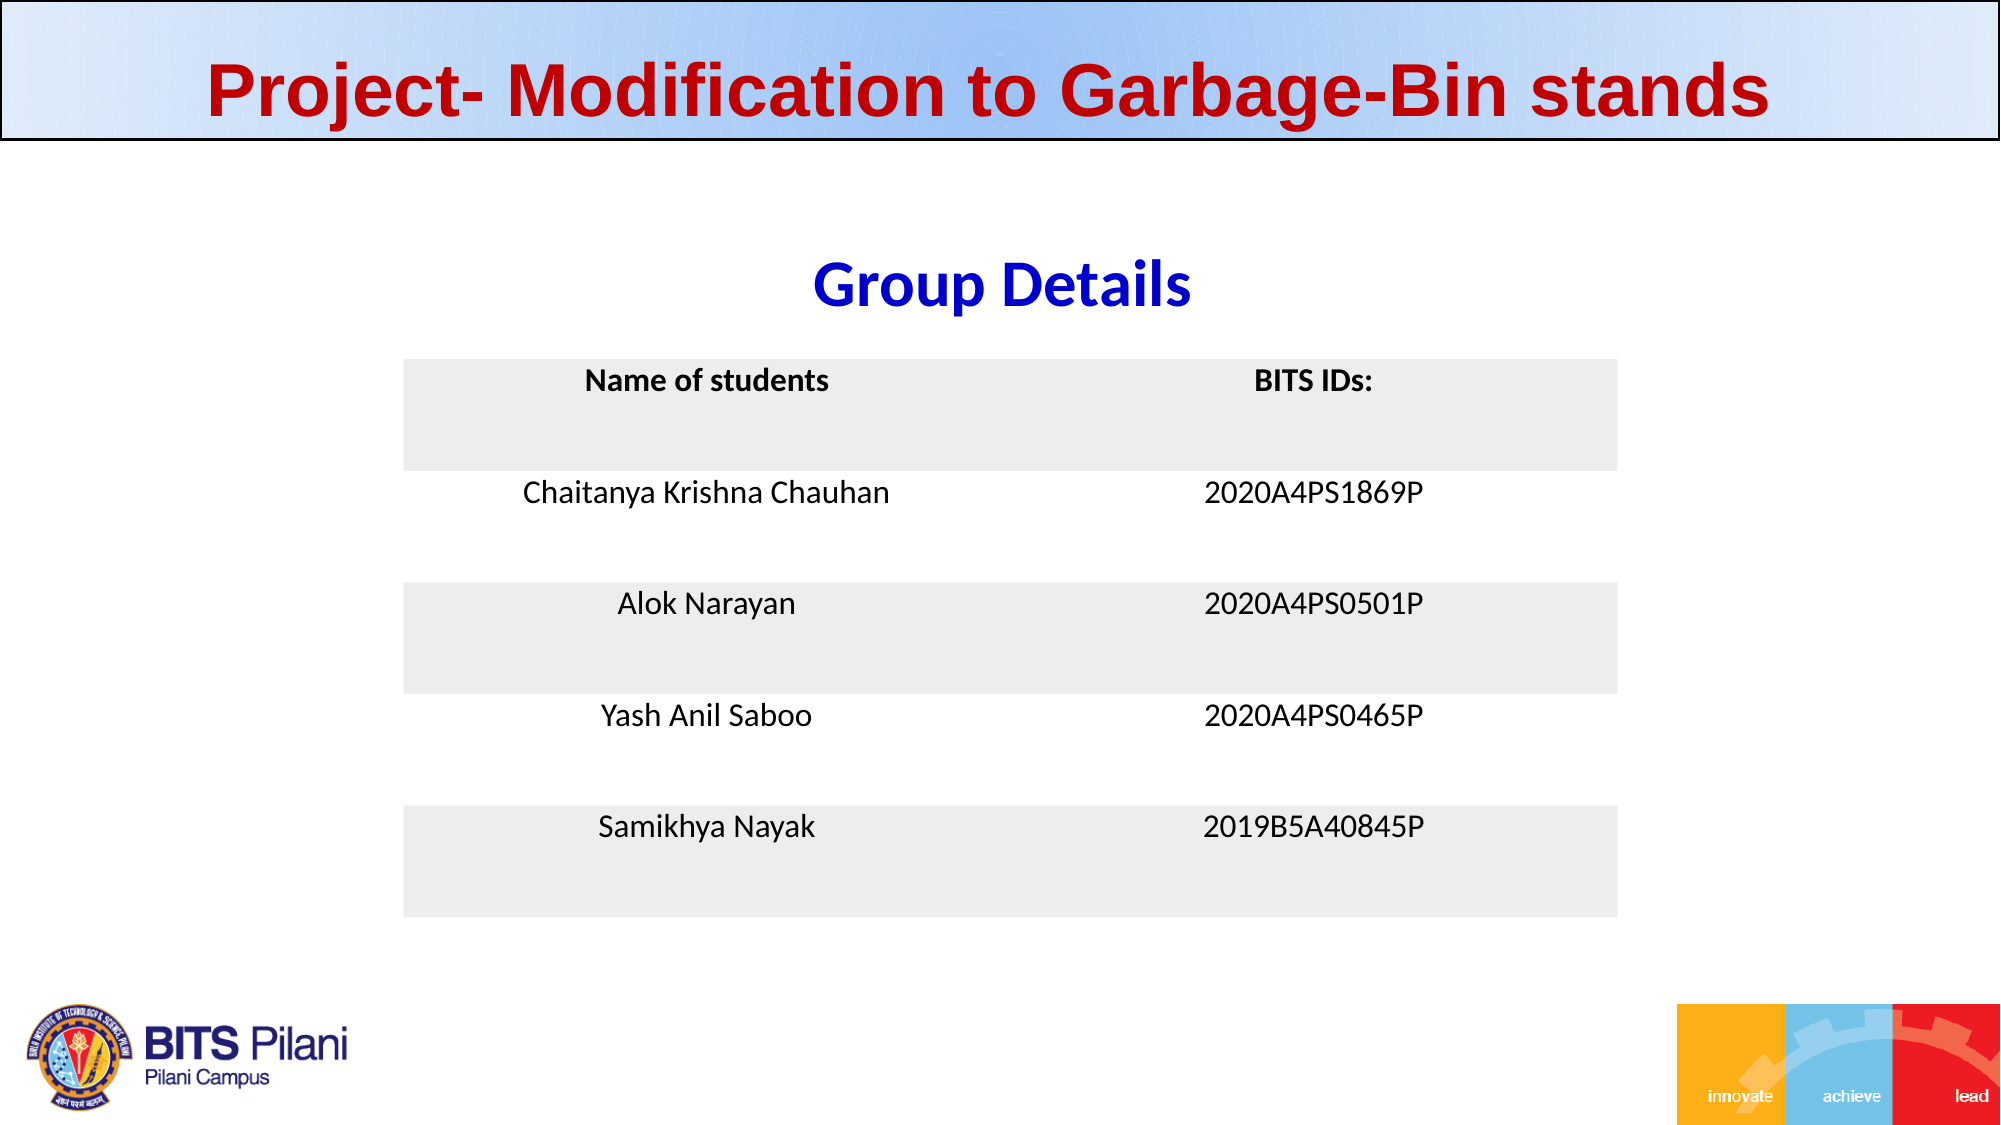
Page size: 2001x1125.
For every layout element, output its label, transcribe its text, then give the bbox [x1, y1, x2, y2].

table_cell Alok Narayan [404, 582, 1010, 694]
table_cell Samikhya Nayak [404, 806, 1010, 917]
table_cell Name of students [404, 359, 1010, 471]
title Project- Modification to Garbage-Bin stands [0, 0, 2000, 140]
picture [1676, 1004, 2000, 1125]
table_cell BITS IDs: [1010, 359, 1617, 471]
picture [26, 1004, 361, 1111]
table_cell 2020A4PS0465P [1010, 694, 1617, 806]
table_cell 2020A4PS1869P [1010, 471, 1617, 582]
table_cell Chaitanya Krishna Chauhan [404, 471, 1010, 582]
table_header Group Details [404, 249, 1617, 359]
table_cell 2019B5A40845P [1010, 806, 1617, 917]
table_cell 2020A4PS0501P [1010, 582, 1617, 694]
table_cell Yash Anil Saboo [404, 694, 1010, 806]
